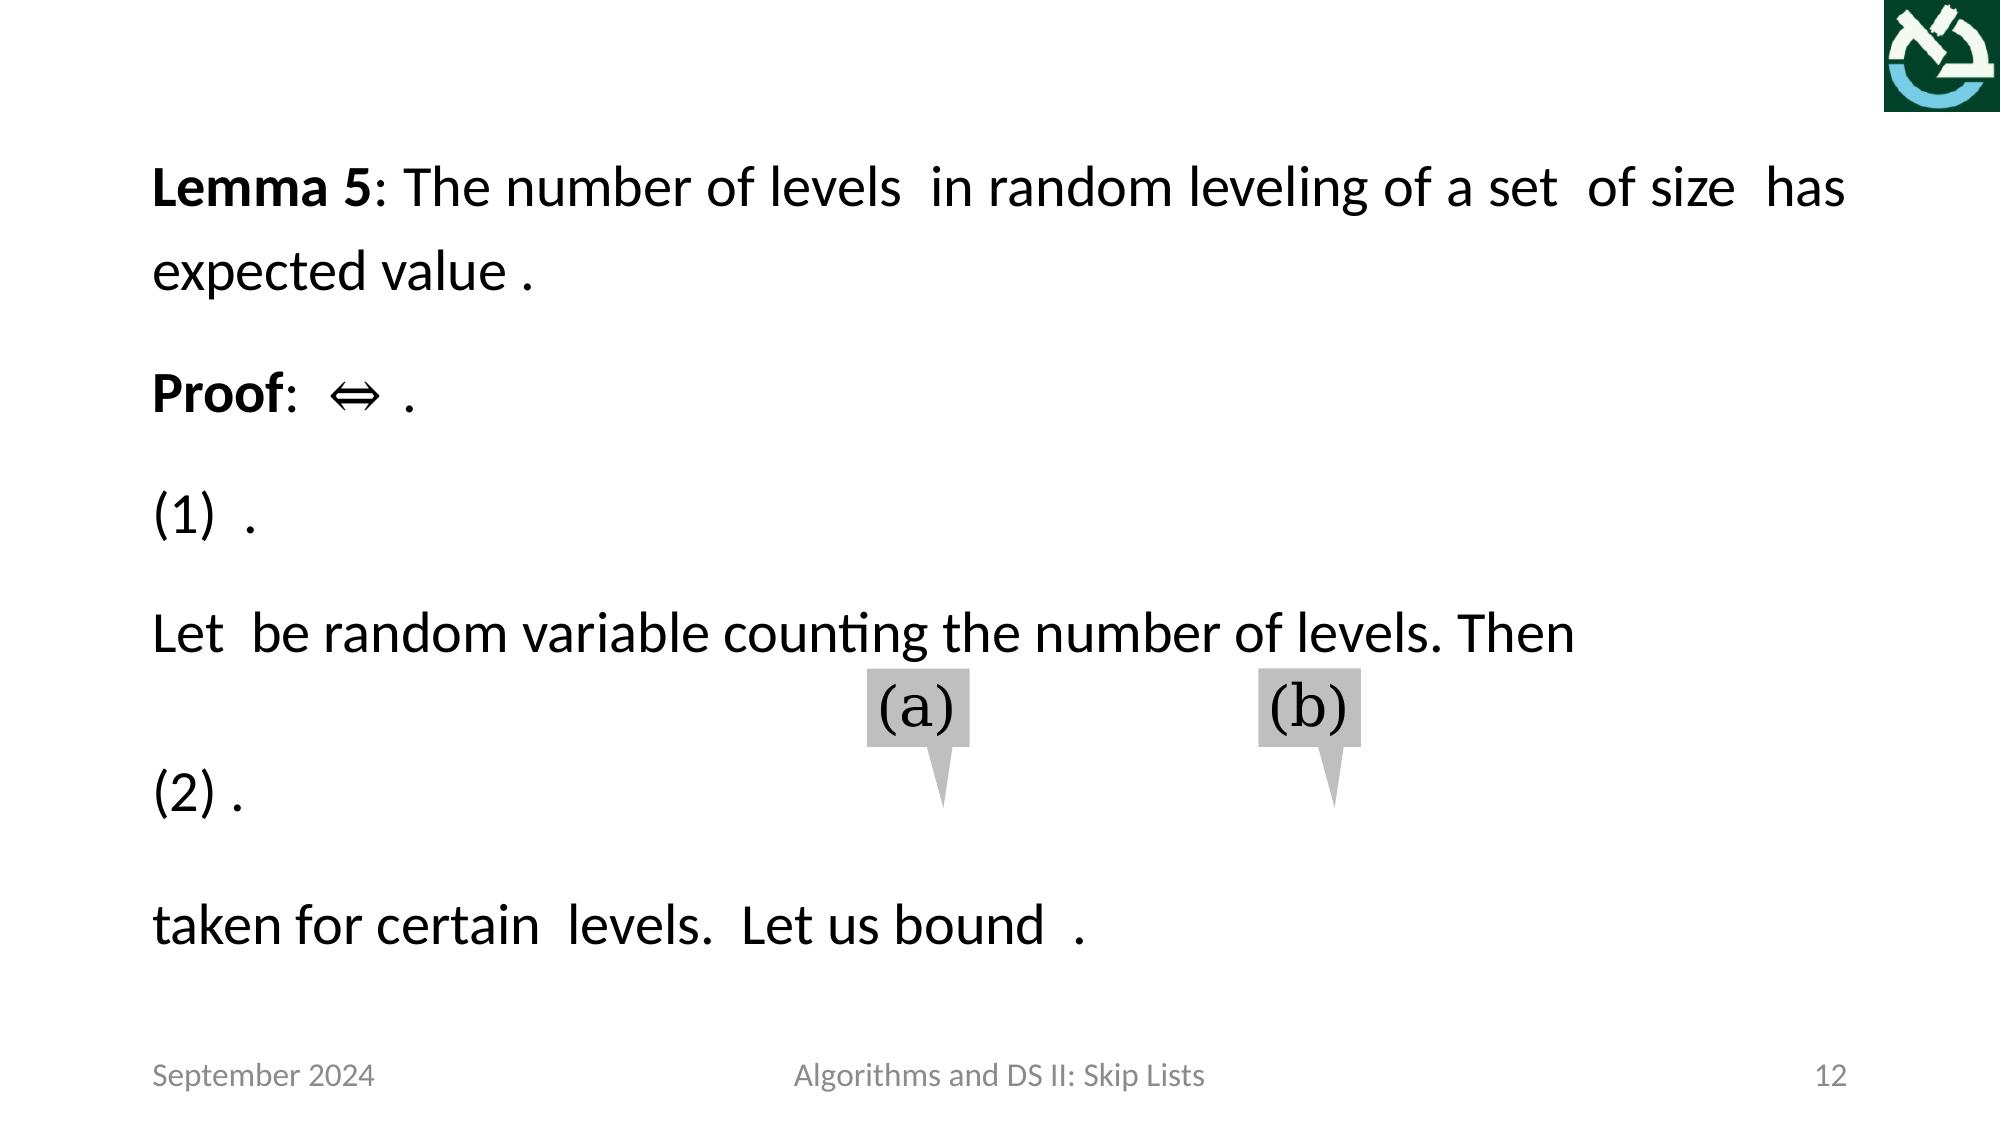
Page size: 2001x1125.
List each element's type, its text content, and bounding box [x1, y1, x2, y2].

slide_number 12 [1412, 1042, 1863, 1103]
picture [1884, 0, 2000, 112]
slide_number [137, 1042, 588, 1103]
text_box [137, 573, 1863, 845]
footer Algorithms and DS II: Skip Lists [662, 1042, 1338, 1103]
